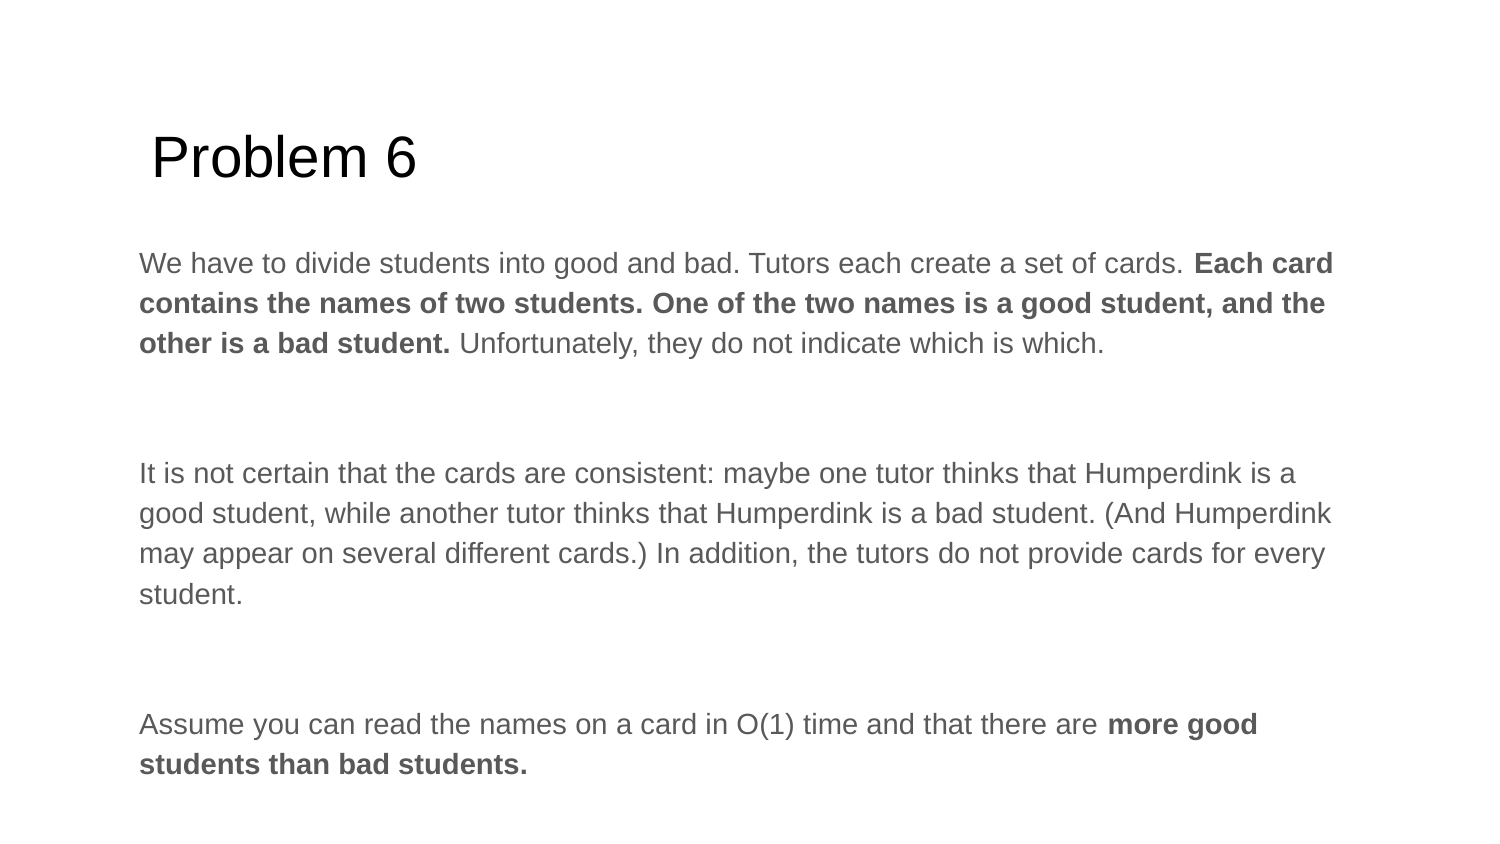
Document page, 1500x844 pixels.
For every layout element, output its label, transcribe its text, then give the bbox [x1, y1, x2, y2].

title Problem 6 [140, 75, 999, 223]
text_box We have to divide students into good and bad. Tutors each create a set of cards. Each card contains the names of two students. One of the two names is a good student, and the other is a bad student. Unfortunately, they do not indicate which is which. It is not certain that the cards are consistent: maybe one tutor thinks that Humperdink is a good student, while another tutor thinks that Humperdink is a bad student. (And Humperdink may appear on several different cards.) In addition, the tutors do not provide cards for every student. Assume you can read the names on a card in O(1) time and that there are more good students than bad students. [124, 223, 1377, 796]
